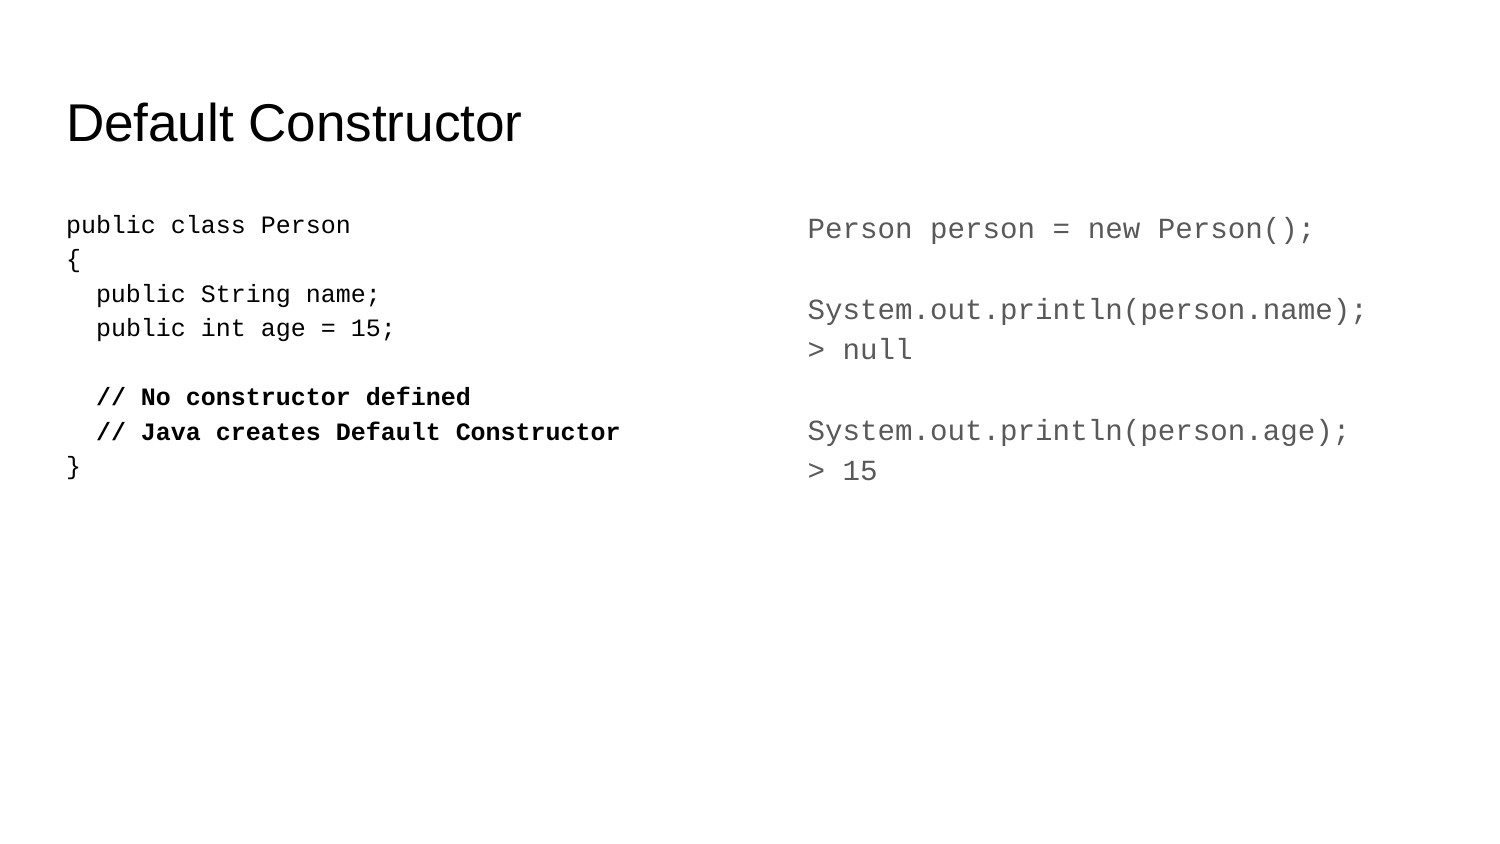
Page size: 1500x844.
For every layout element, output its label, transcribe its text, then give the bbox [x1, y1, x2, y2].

list public class Person { public String name; public int age = 15; // No constructor defined // Java creates Default Constructor } [51, 189, 708, 750]
list Person person = new Person(); System.out.println(person.name); > null System.out.println(person.age); > 15 [792, 189, 1449, 750]
title Default Constructor [51, 72, 1449, 167]
